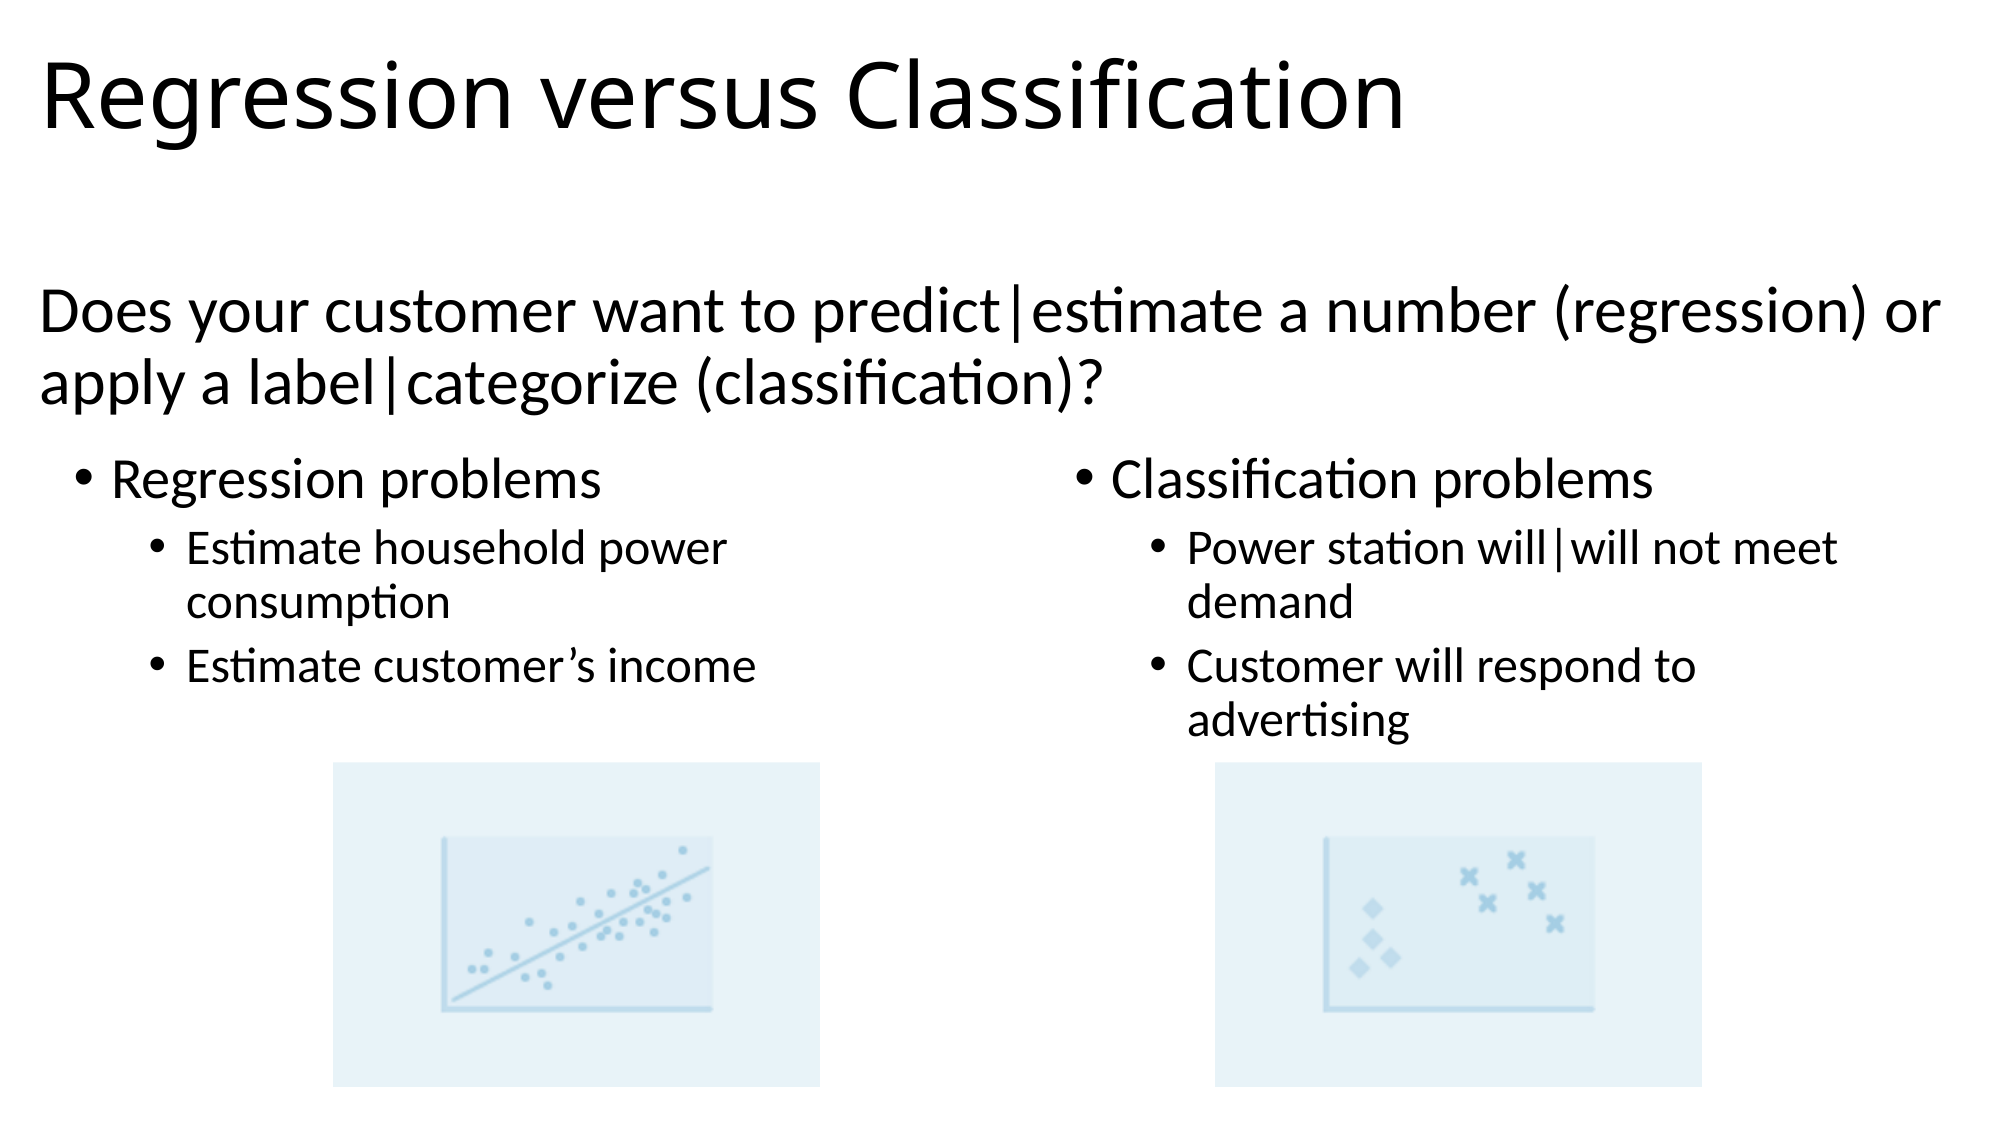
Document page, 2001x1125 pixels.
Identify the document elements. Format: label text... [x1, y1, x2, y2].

picture [333, 761, 820, 1087]
title Regression versus Classification [24, 28, 1975, 168]
list Does your customer want to predict|estimate a number (regression) or apply a label|categorize (classification)? [24, 168, 1975, 428]
text_box Classification problems Power station will|will not meet demand Customer will respond to advertising [1059, 440, 1942, 765]
picture [1215, 761, 1702, 1087]
text_box Regression problems Estimate household power consumption Estimate customer’s income [58, 440, 942, 765]
